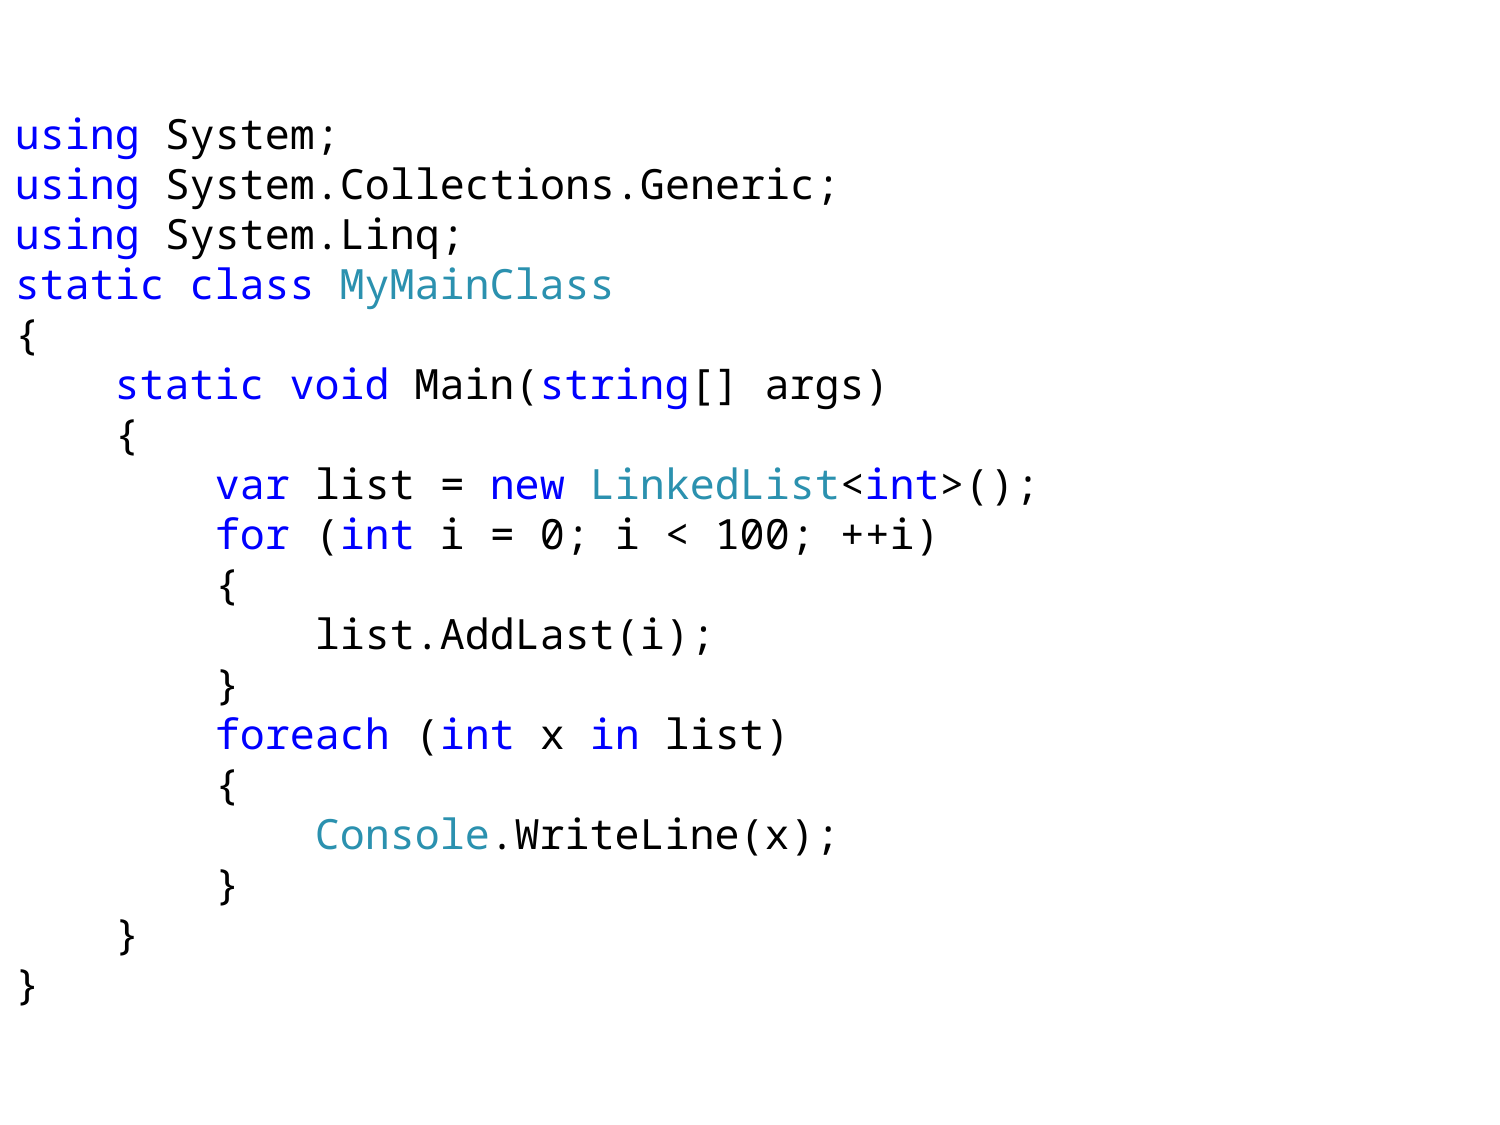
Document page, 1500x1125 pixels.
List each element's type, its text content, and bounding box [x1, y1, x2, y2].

text_box using System; using System.Collections.Generic; using System.Linq; static class MyMainClass { static void Main(string[] args) { var list = new LinkedList<int>(); for (int i = 0; i < 100; ++i) { list.AddLast(i); } foreach (int x in list) { Console.WriteLine(x); } } } [0, 100, 1500, 1116]
